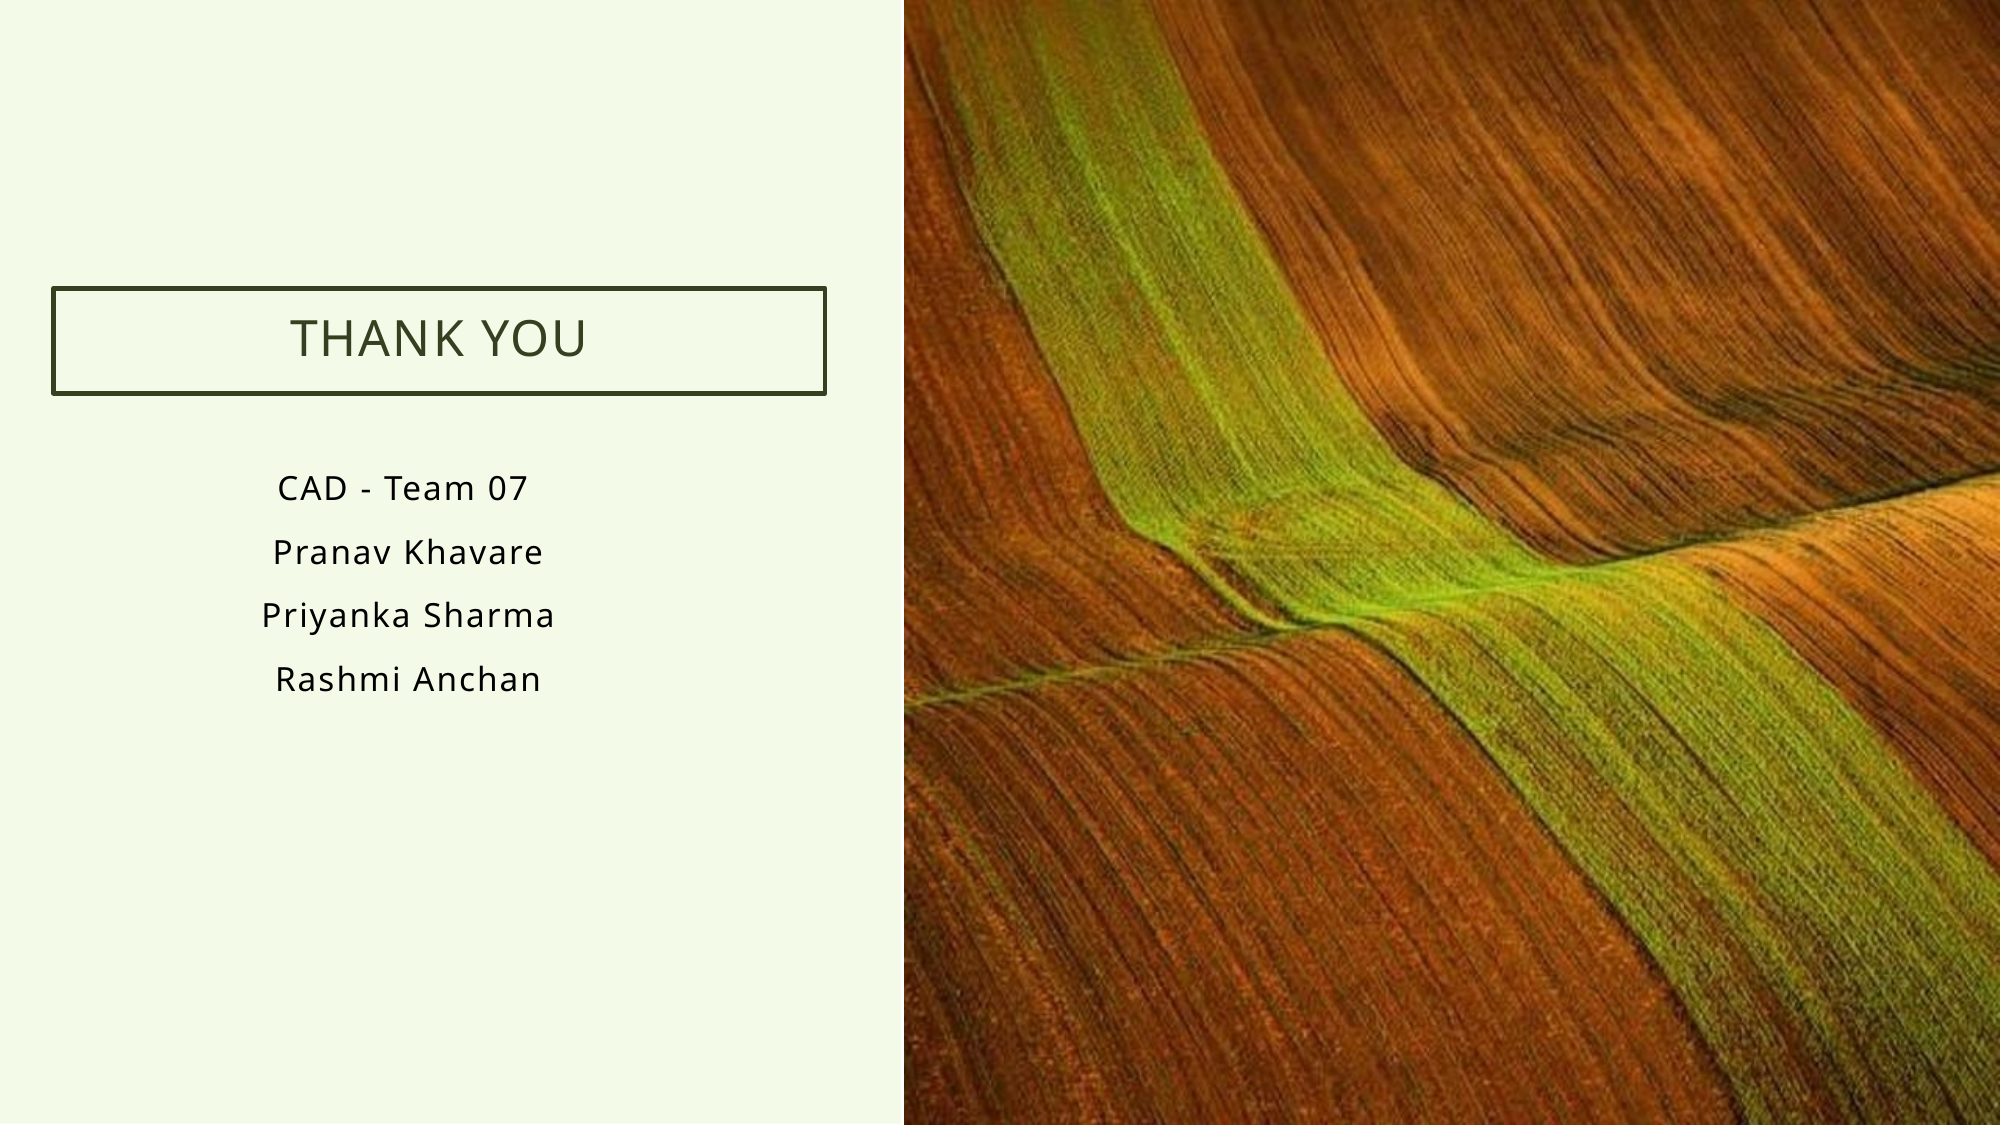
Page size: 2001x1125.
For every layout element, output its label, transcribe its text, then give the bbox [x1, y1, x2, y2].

list CAD - Team 07 Pranav Khavare Priyanka Sharma Rashmi Anchan [187, 467, 629, 762]
title Thank you [51, 286, 827, 396]
picture [904, 0, 2000, 1125]
